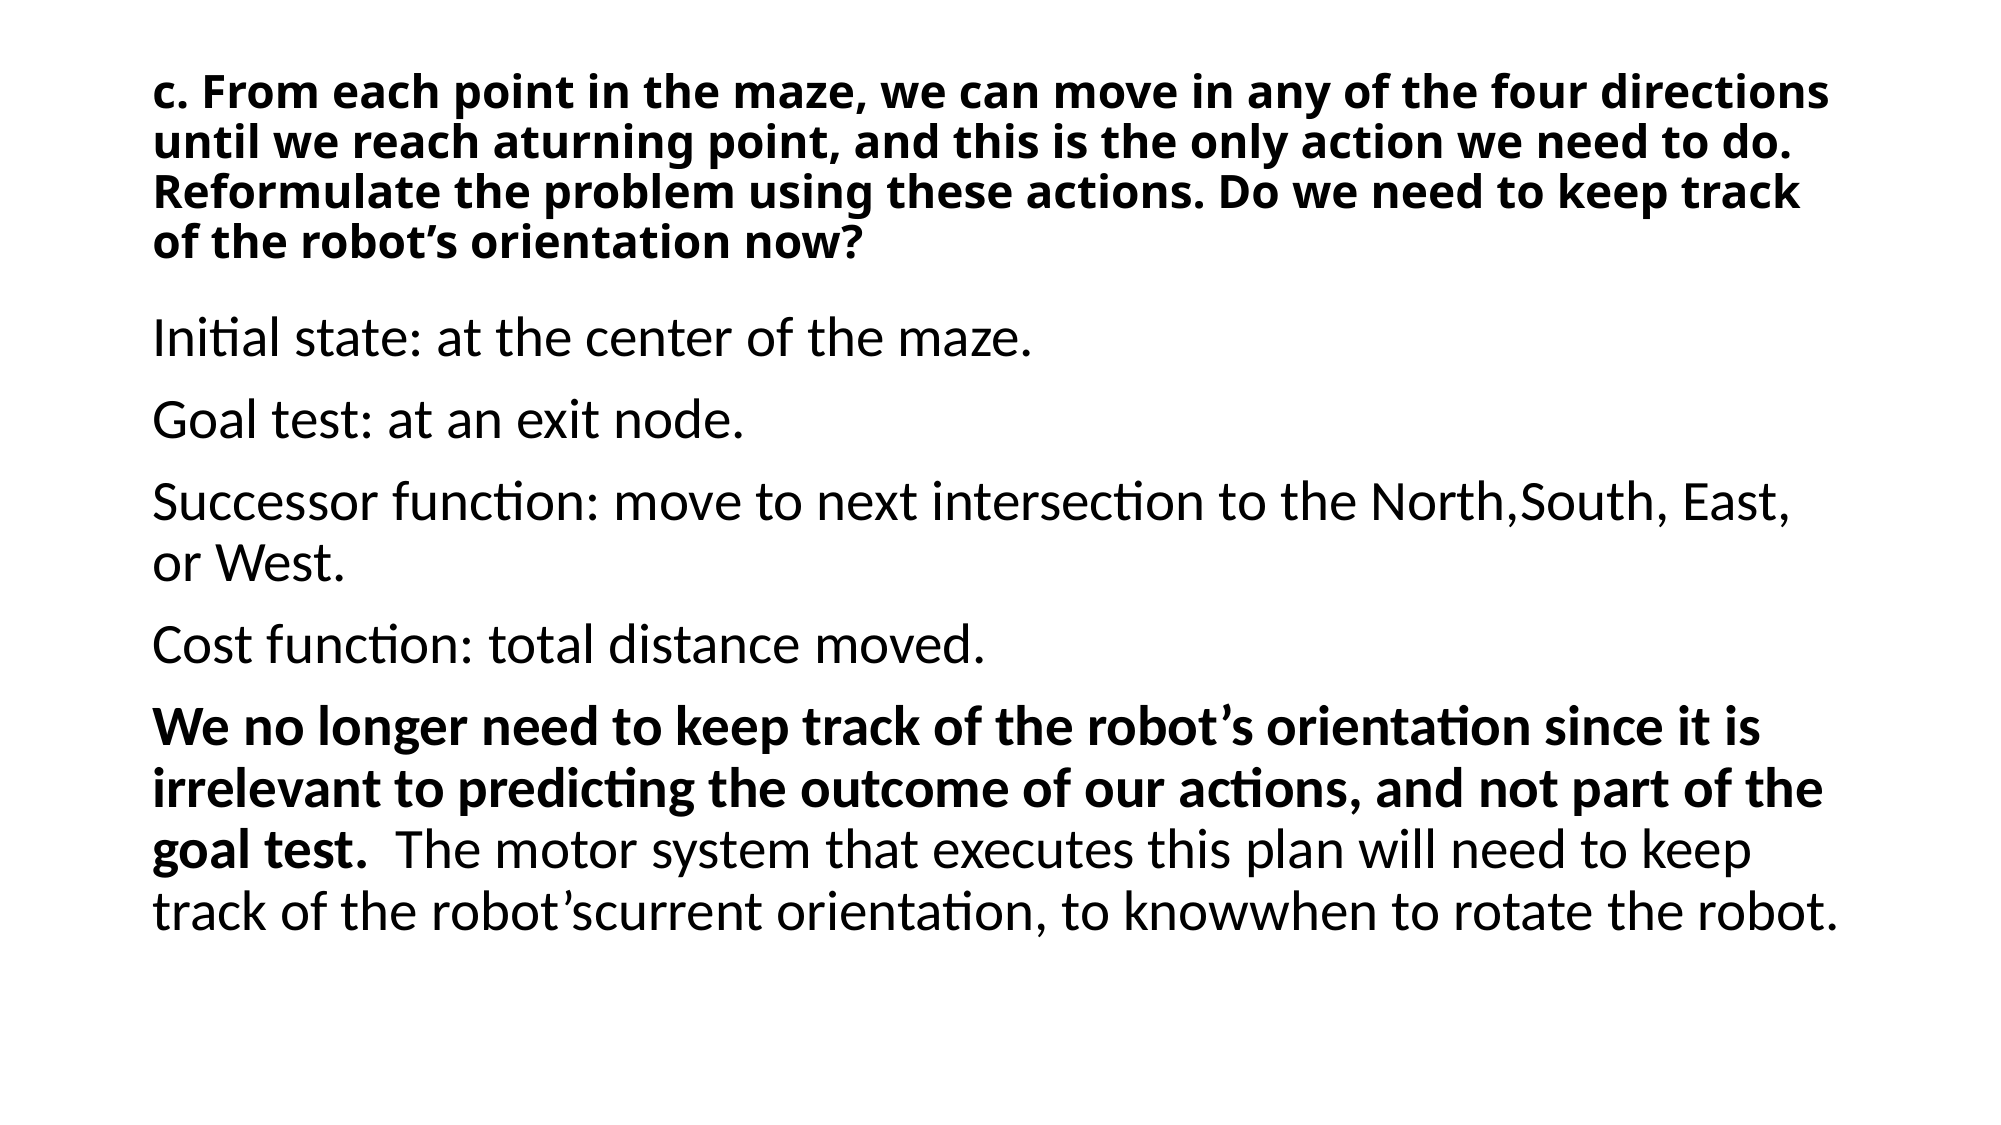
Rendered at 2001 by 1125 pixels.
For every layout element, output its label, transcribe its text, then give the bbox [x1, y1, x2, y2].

list Initial state: at the center of the maze. Goal test: at an exit node. Successor function: move to next intersection to the North,South, East, or West. Cost function: total distance moved. We no longer need to keep track of the robot’s orientation since it is irrelevant to predicting the outcome of our actions, and not part of the goal test. The motor system that executes this plan will need to keep track of the robot’scurrent orientation, to knowwhen to rotate the robot. [137, 299, 1863, 1014]
title c. From each point in the maze, we can move in any of the four directions until we reach aturning point, and this is the only action we need to do. Reformulate the problem using these actions. Do we need to keep track of the robot’s orientation now? [137, 59, 1863, 278]
